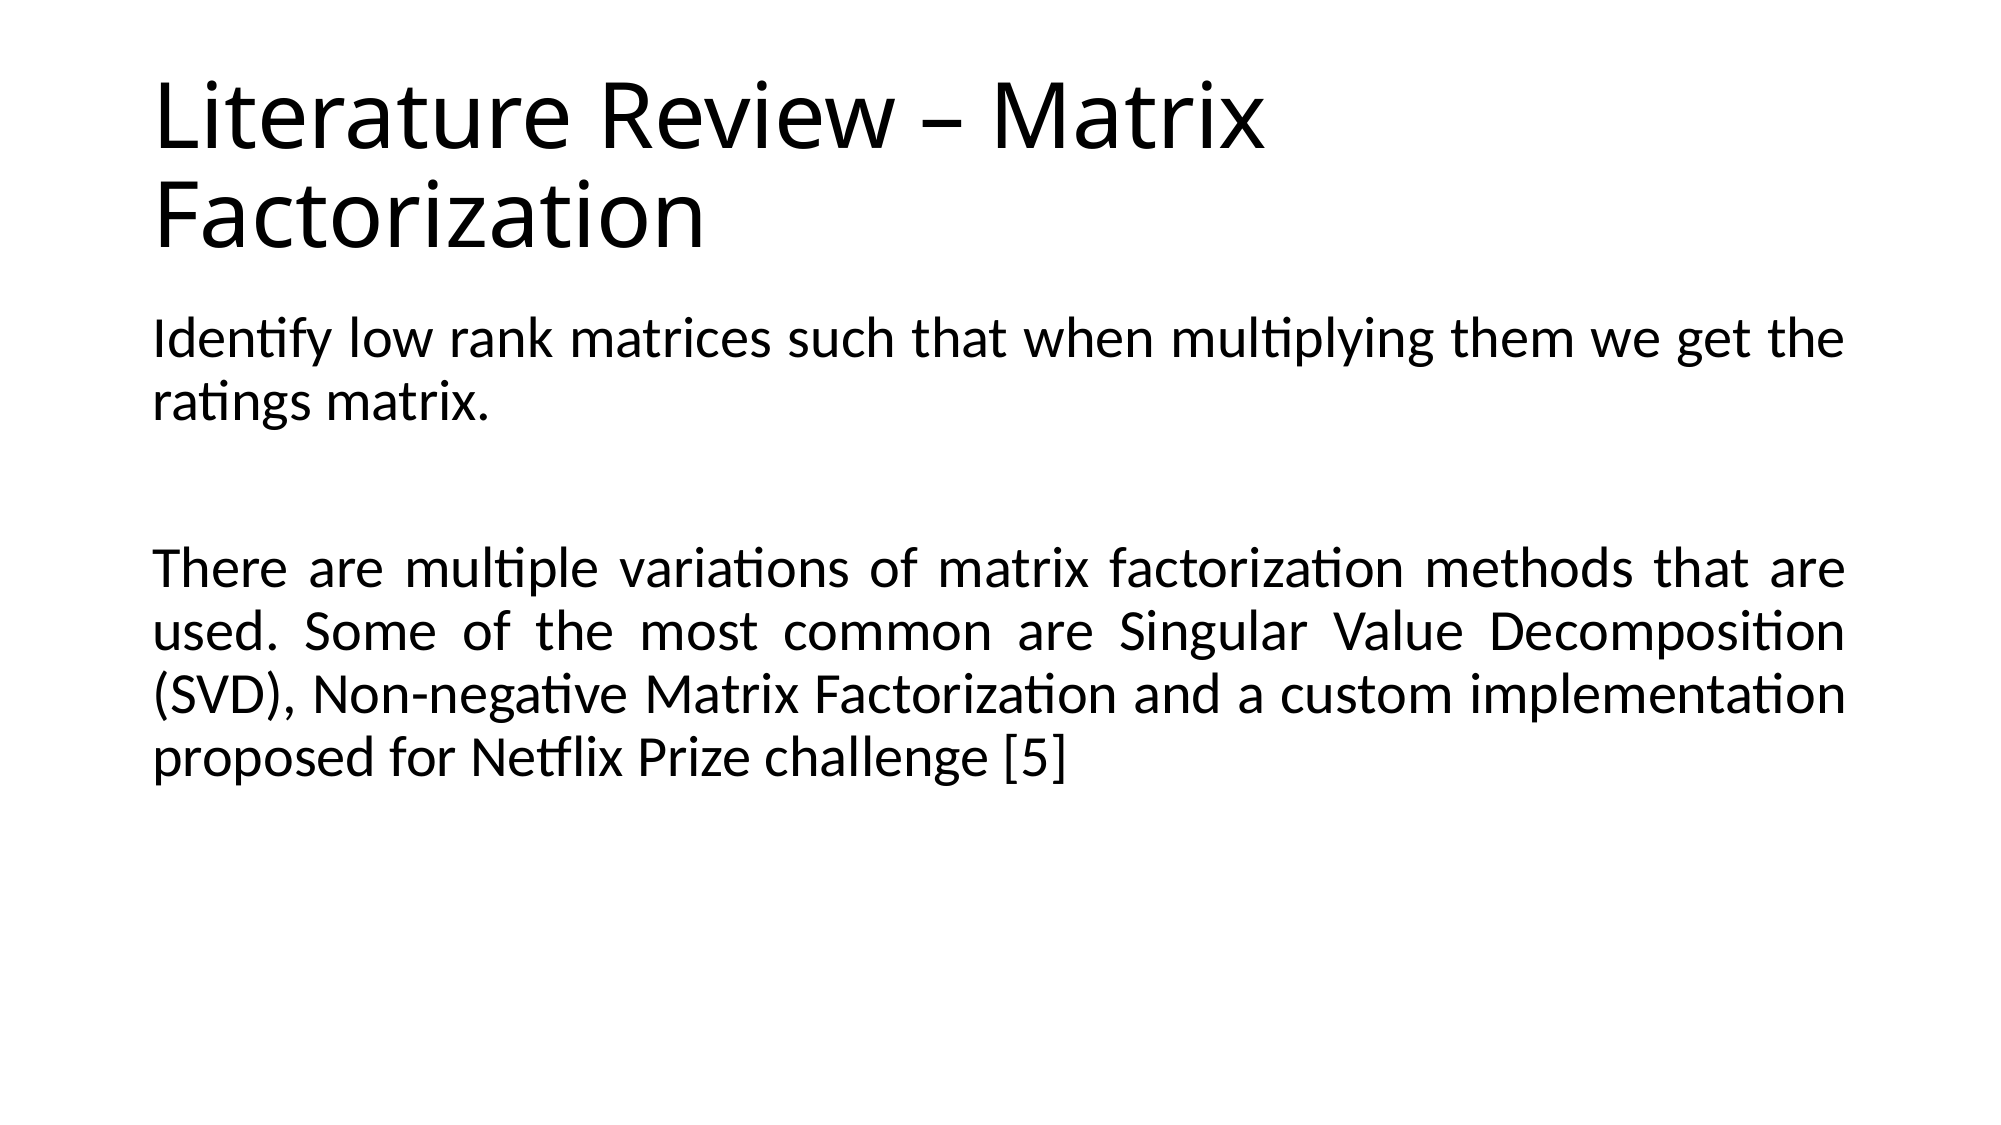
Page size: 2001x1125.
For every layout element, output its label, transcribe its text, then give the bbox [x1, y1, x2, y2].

list Identify low rank matrices such that when multiplying them we get the ratings matrix. There are multiple variations of matrix factorization methods that are used. Some of the most common are Singular Value Decomposition (SVD), Non-negative Matrix Factorization and a custom implementation proposed for Netflix Prize challenge [5] [137, 299, 1863, 1014]
title Literature Review – Matrix Factorization [137, 59, 1863, 278]
